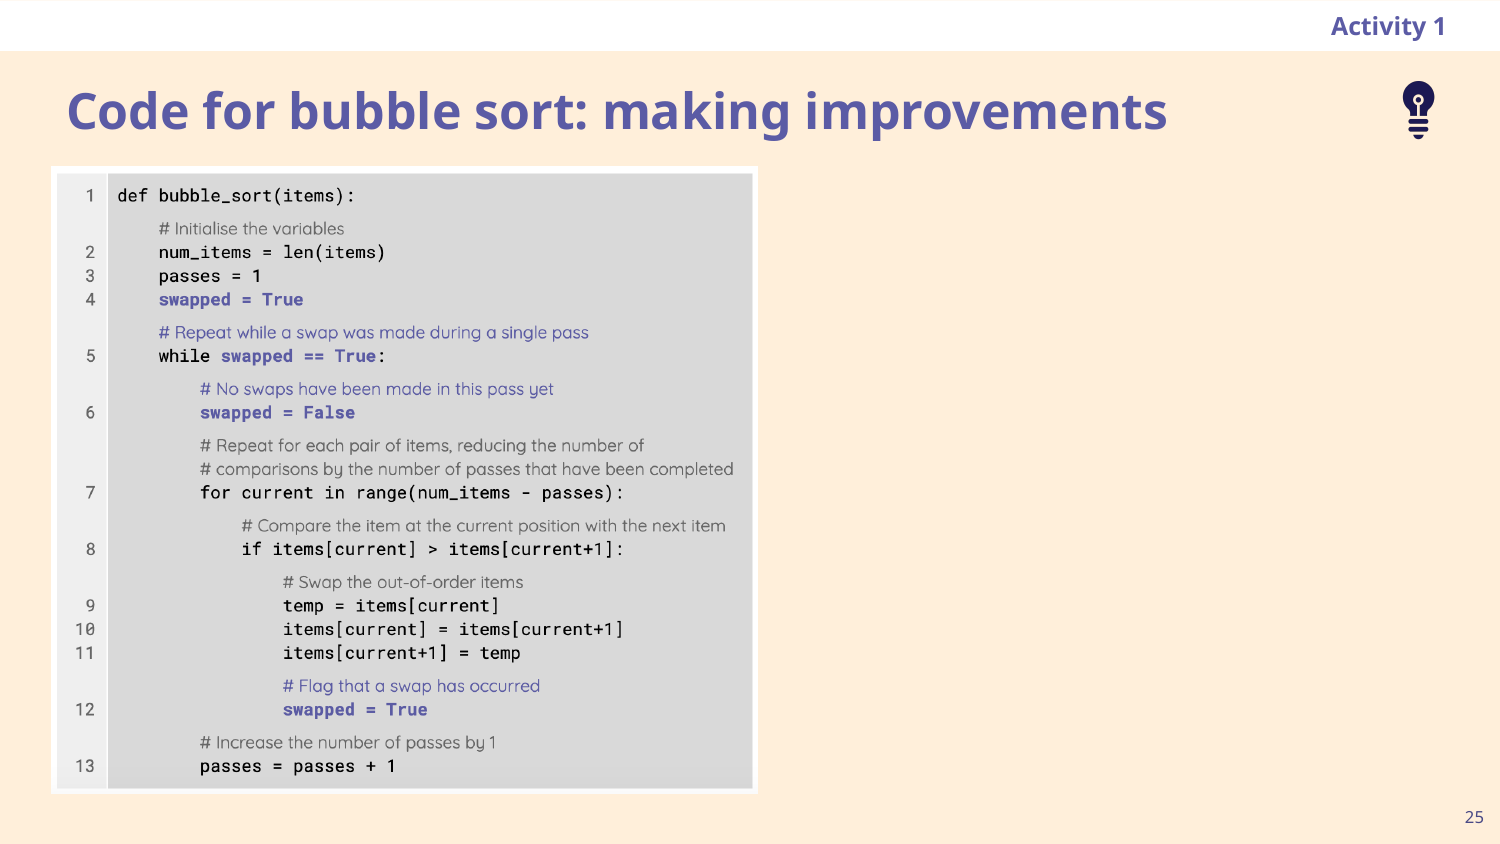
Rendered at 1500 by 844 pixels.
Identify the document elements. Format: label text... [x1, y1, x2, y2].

picture [50, 166, 758, 794]
slide_number ‹#› [1448, 792, 1500, 844]
subtitle Activity 1 [862, 0, 1448, 52]
picture [1387, 78, 1450, 141]
title Code for bubble sort: making improvements [51, 52, 1449, 167]
